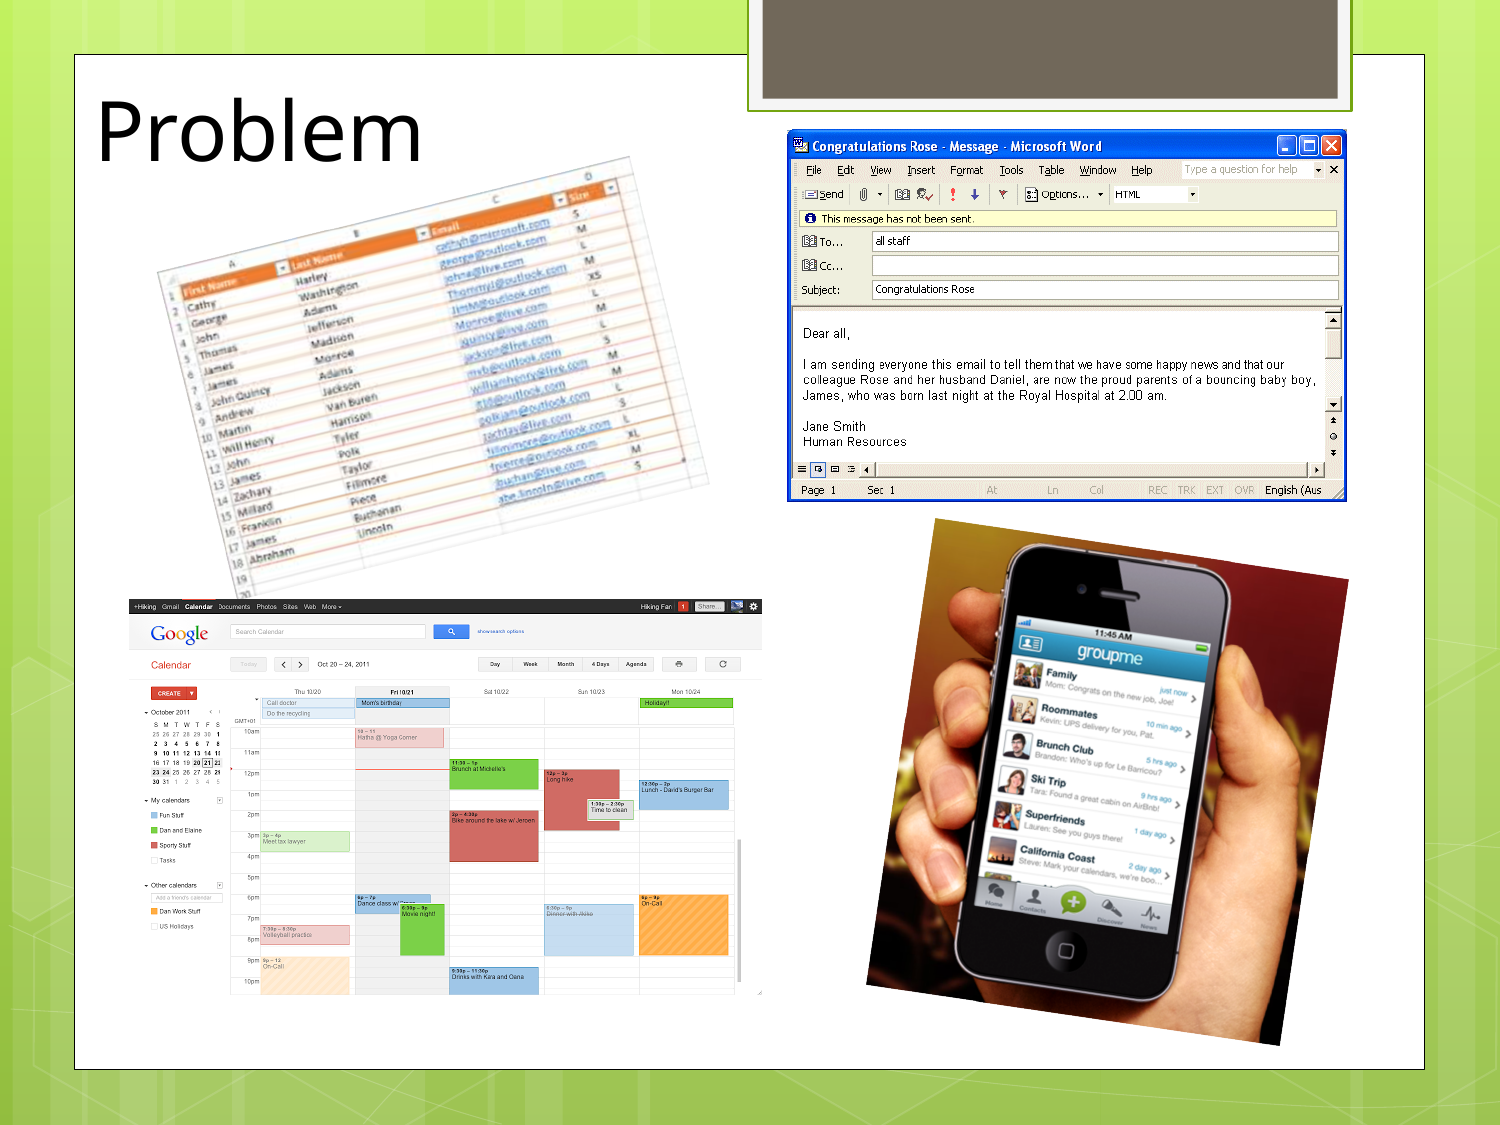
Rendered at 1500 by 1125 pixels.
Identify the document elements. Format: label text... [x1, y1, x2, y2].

picture [867, 519, 1348, 1045]
picture [786, 128, 1348, 503]
text_box Problem [79, 71, 453, 186]
picture [129, 157, 762, 995]
